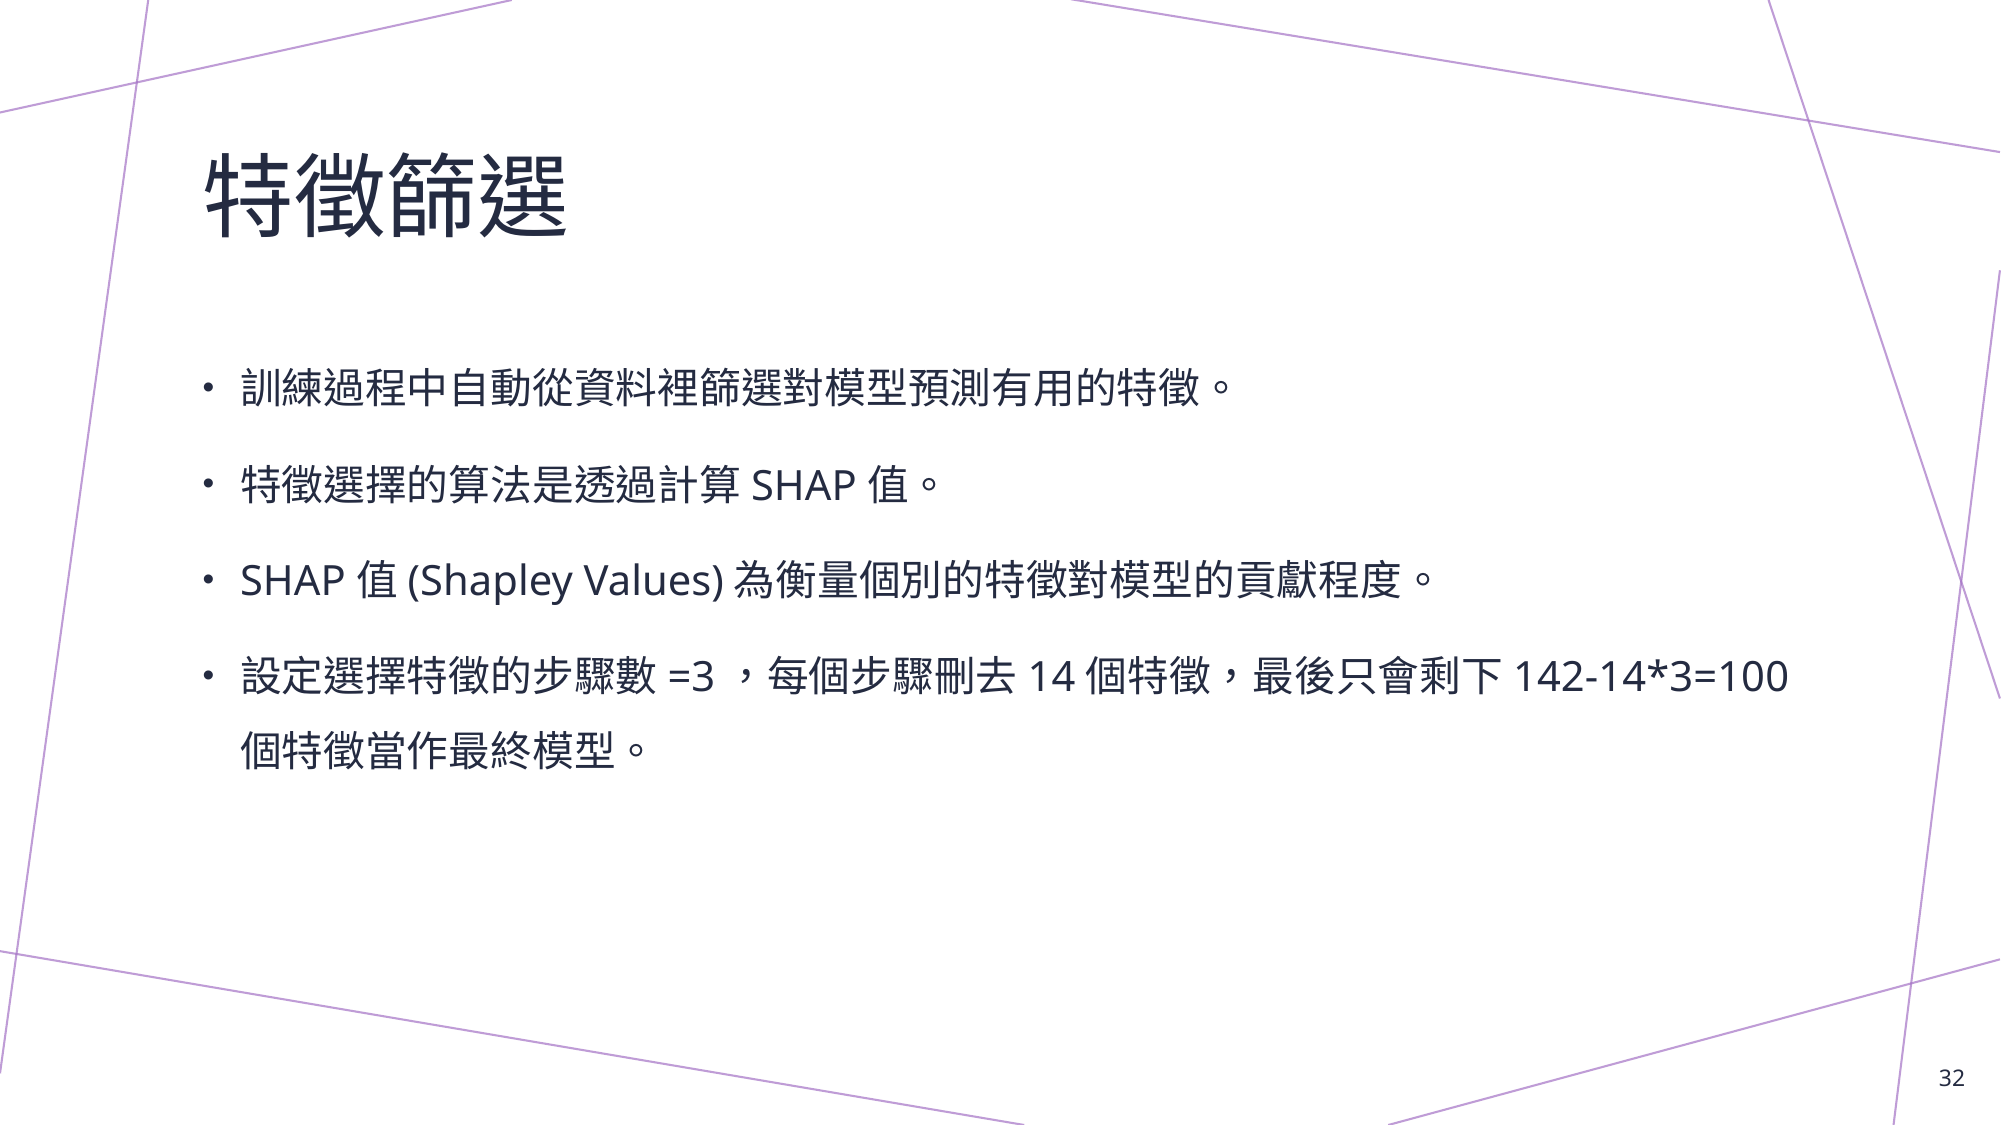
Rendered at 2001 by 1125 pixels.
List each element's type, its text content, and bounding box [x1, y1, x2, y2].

slide_number 32 [1903, 1049, 1981, 1110]
title 特徵篩選 [187, 87, 1813, 315]
list 訓練過程中自動從資料裡篩選對模型預測有用的特徵。 特徵選擇的算法是透過計算SHAP值。 SHAP值(Shapley Values)為衡量個別的特徵對模型的貢獻程度。 設定選擇特徵的步驟數=3，每個步驟刪去14個特徵，最後只會剩下142-14*3=100個特徵當作最終模型。 [187, 329, 1813, 990]
